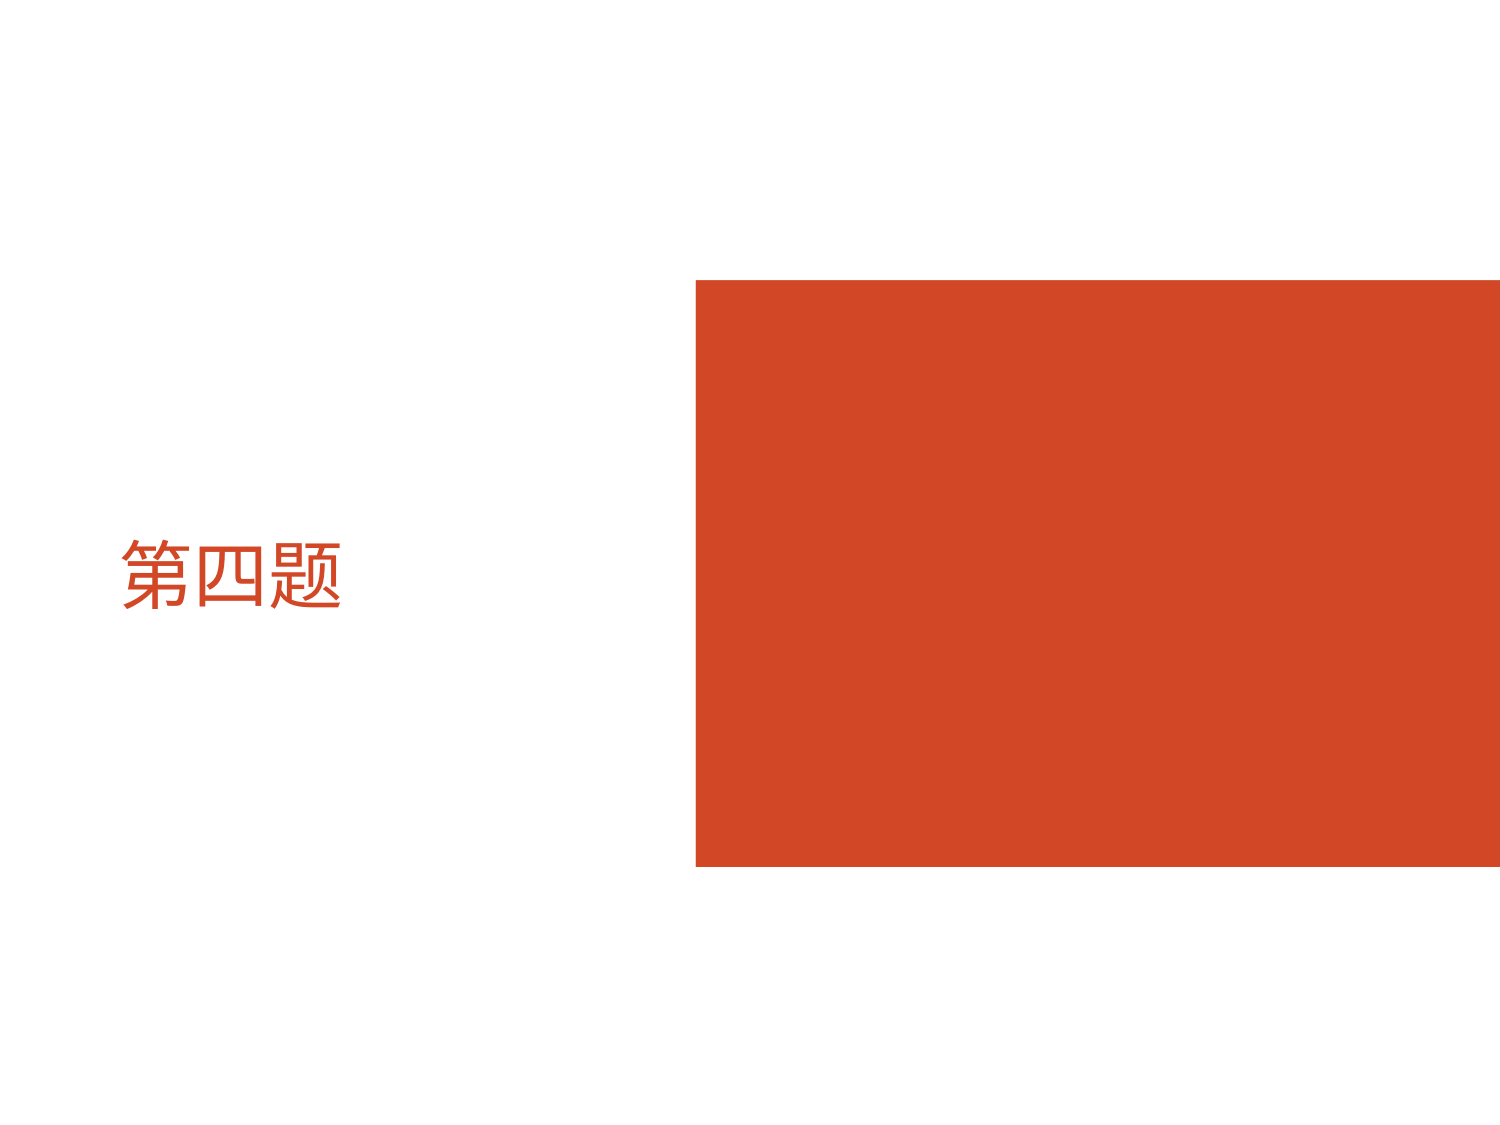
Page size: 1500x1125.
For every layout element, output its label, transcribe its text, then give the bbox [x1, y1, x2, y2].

title 第四题 [103, 394, 658, 753]
